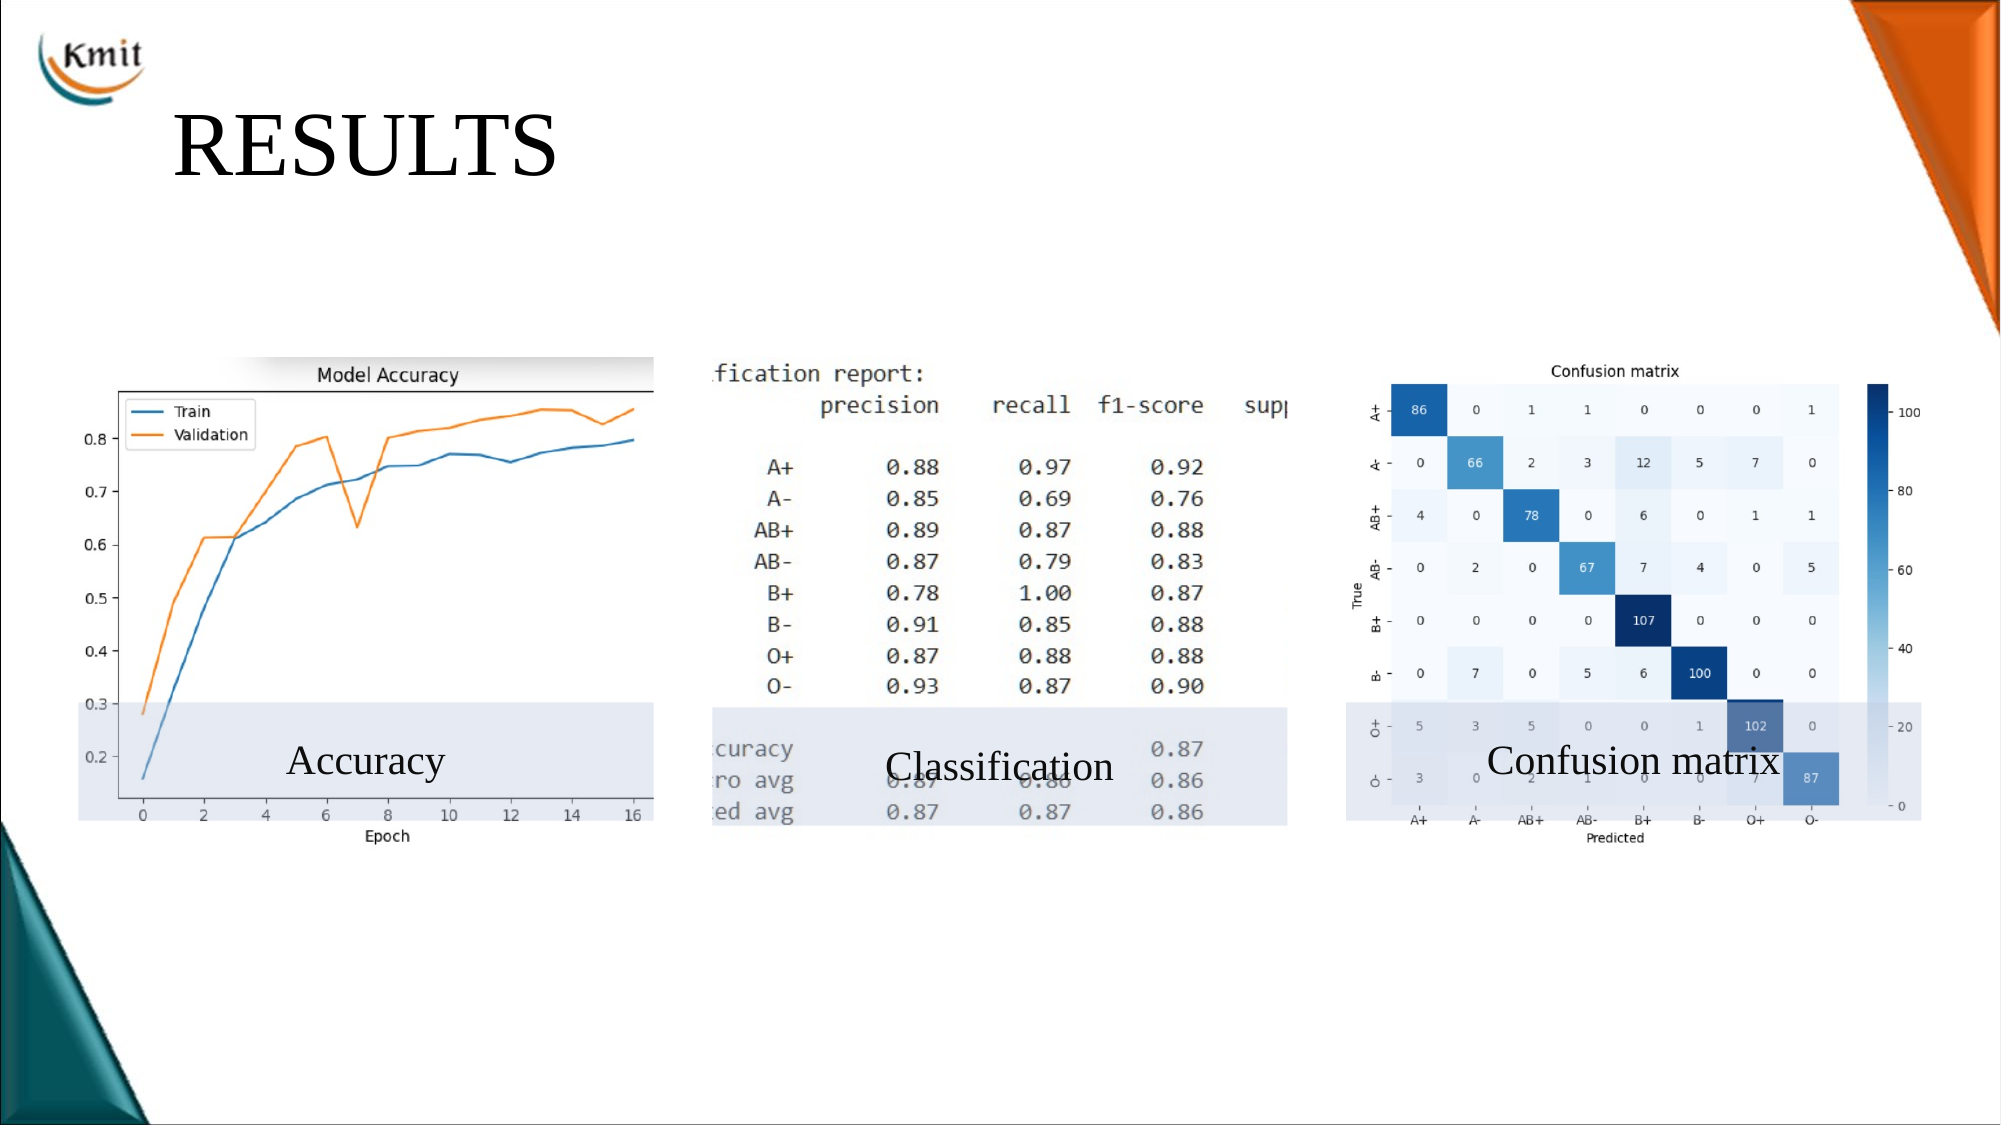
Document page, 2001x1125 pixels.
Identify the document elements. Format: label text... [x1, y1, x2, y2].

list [77, 232, 1922, 976]
title RESULTS [99, 45, 1900, 228]
picture [0, 0, 2001, 1125]
